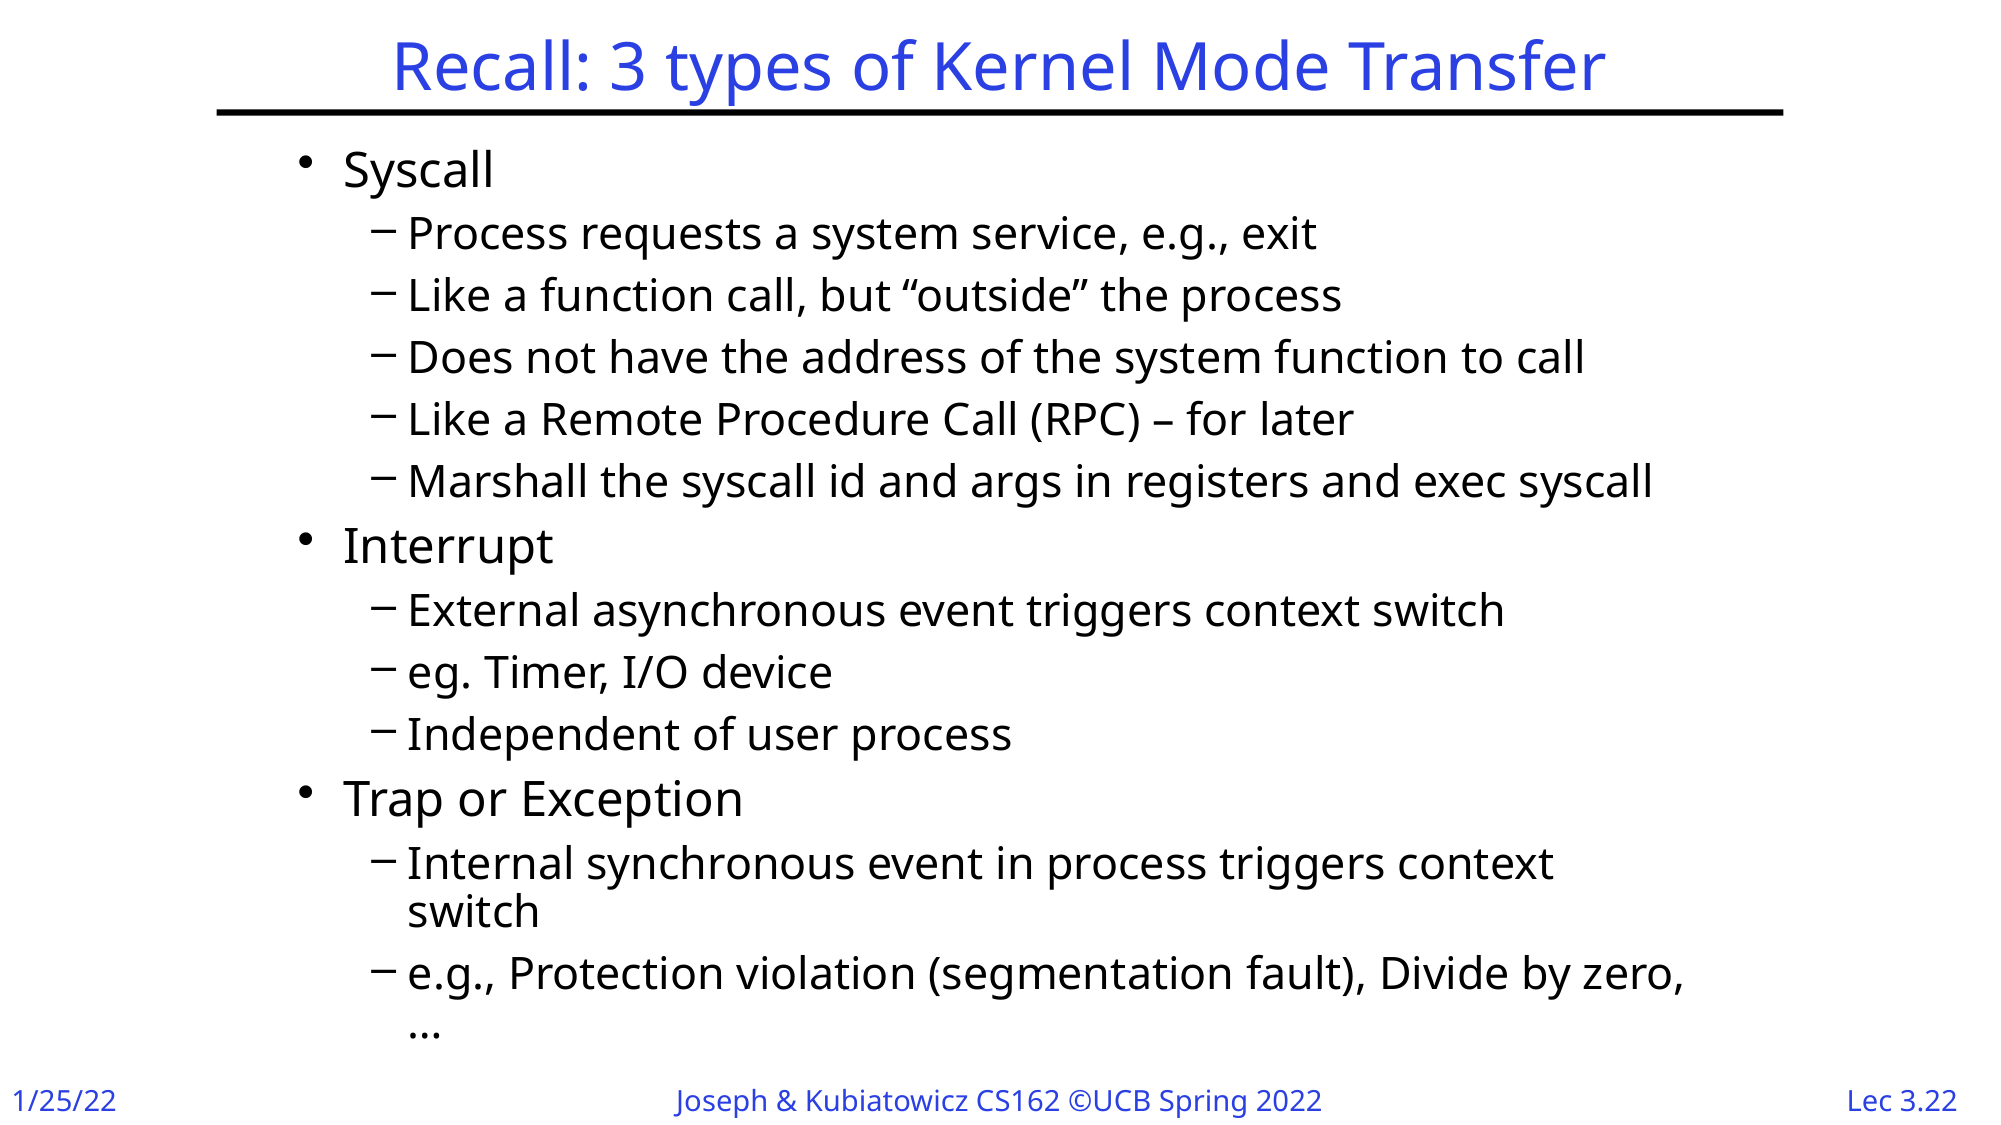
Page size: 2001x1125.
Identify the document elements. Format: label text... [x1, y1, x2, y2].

title Recall: 3 types of Kernel Mode Transfer [287, 24, 1713, 113]
list Syscall Process requests a system service, e.g., exit Like a function call, but “outside” the process Does not have the address of the system function to call Like a Remote Procedure Call (RPC) – for later Marshall the syscall id and args in registers and exec syscall Interrupt External asynchronous event triggers context switch eg. Timer, I/O device Independent of user process Trap or Exception Internal synchronous event in process triggers context switch e.g., Protection violation (segmentation fault), Divide by zero, … [282, 137, 1713, 1063]
